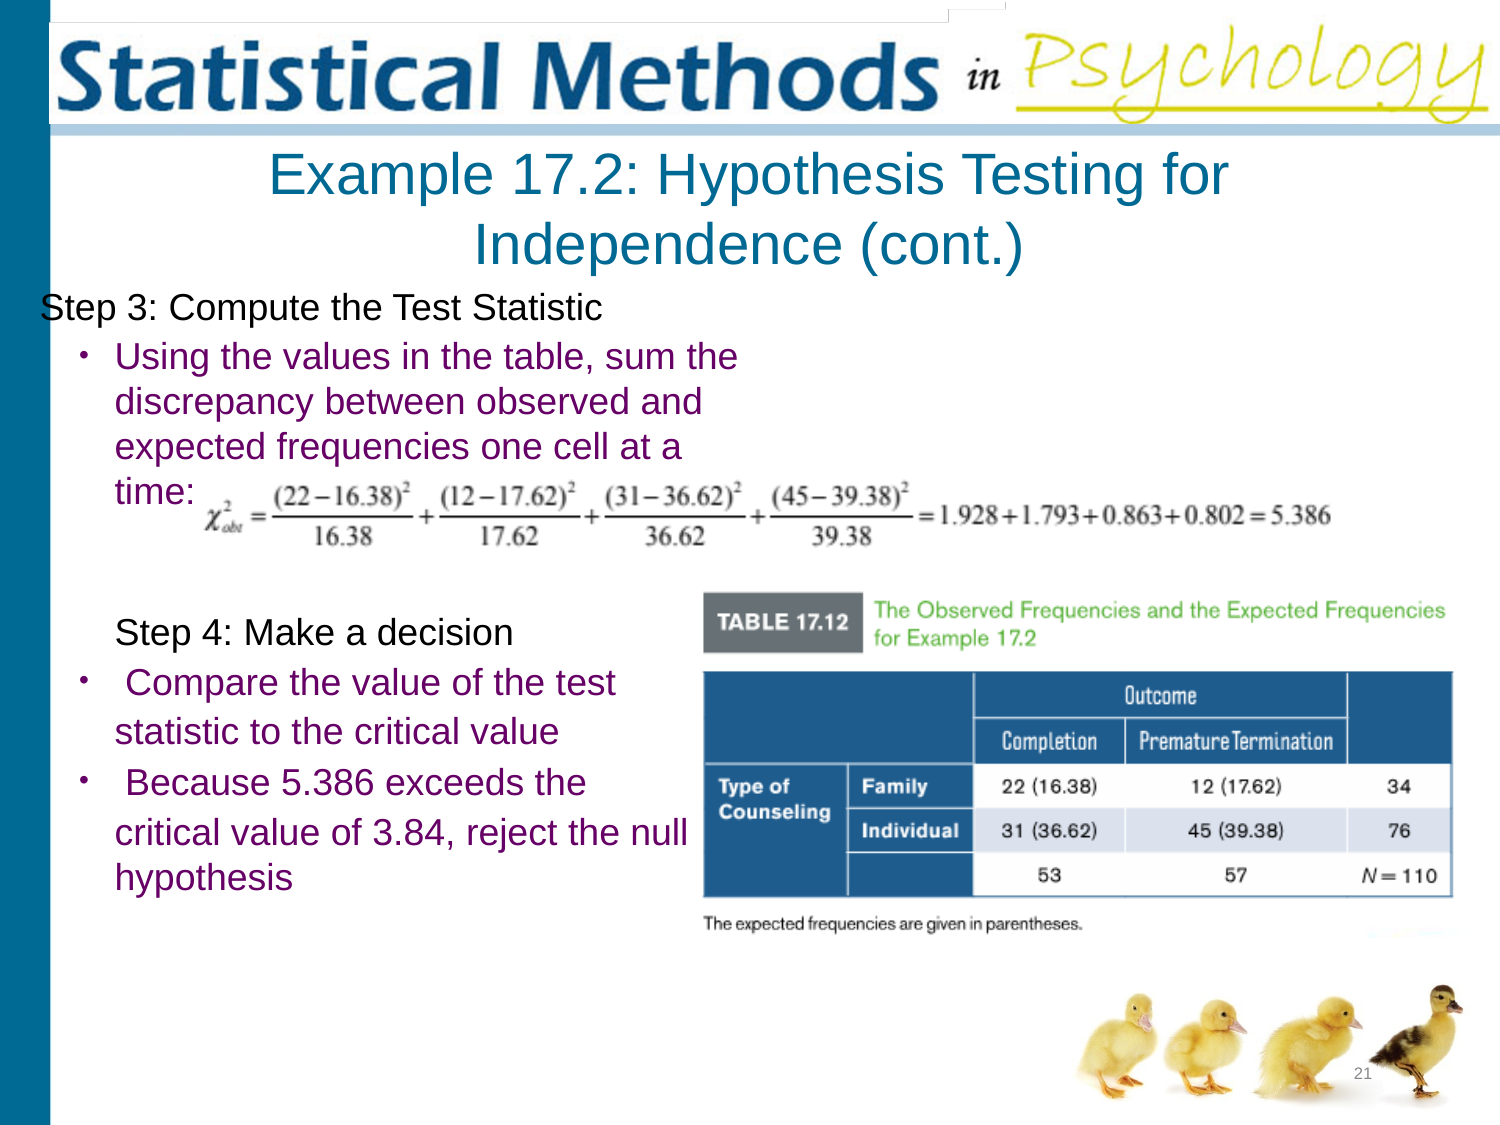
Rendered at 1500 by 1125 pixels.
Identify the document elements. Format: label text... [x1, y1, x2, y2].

text_box Step 3: Compute the Test Statistic Using the values in the table, sum the discrepancy between observed and expected frequencies one cell at a time: Step 4: Make a decision Compare the value of the test statistic to the critical value Because 5.386 exceeds the critical value of 3.84, reject the null hypothesis [24, 275, 788, 1044]
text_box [199, 474, 1334, 551]
slide_number 21 [1325, 1042, 1388, 1103]
picture [50, 0, 1500, 1125]
title Example 17.2: Hypothesis Testing for Independence (cont.) [75, 137, 1425, 275]
